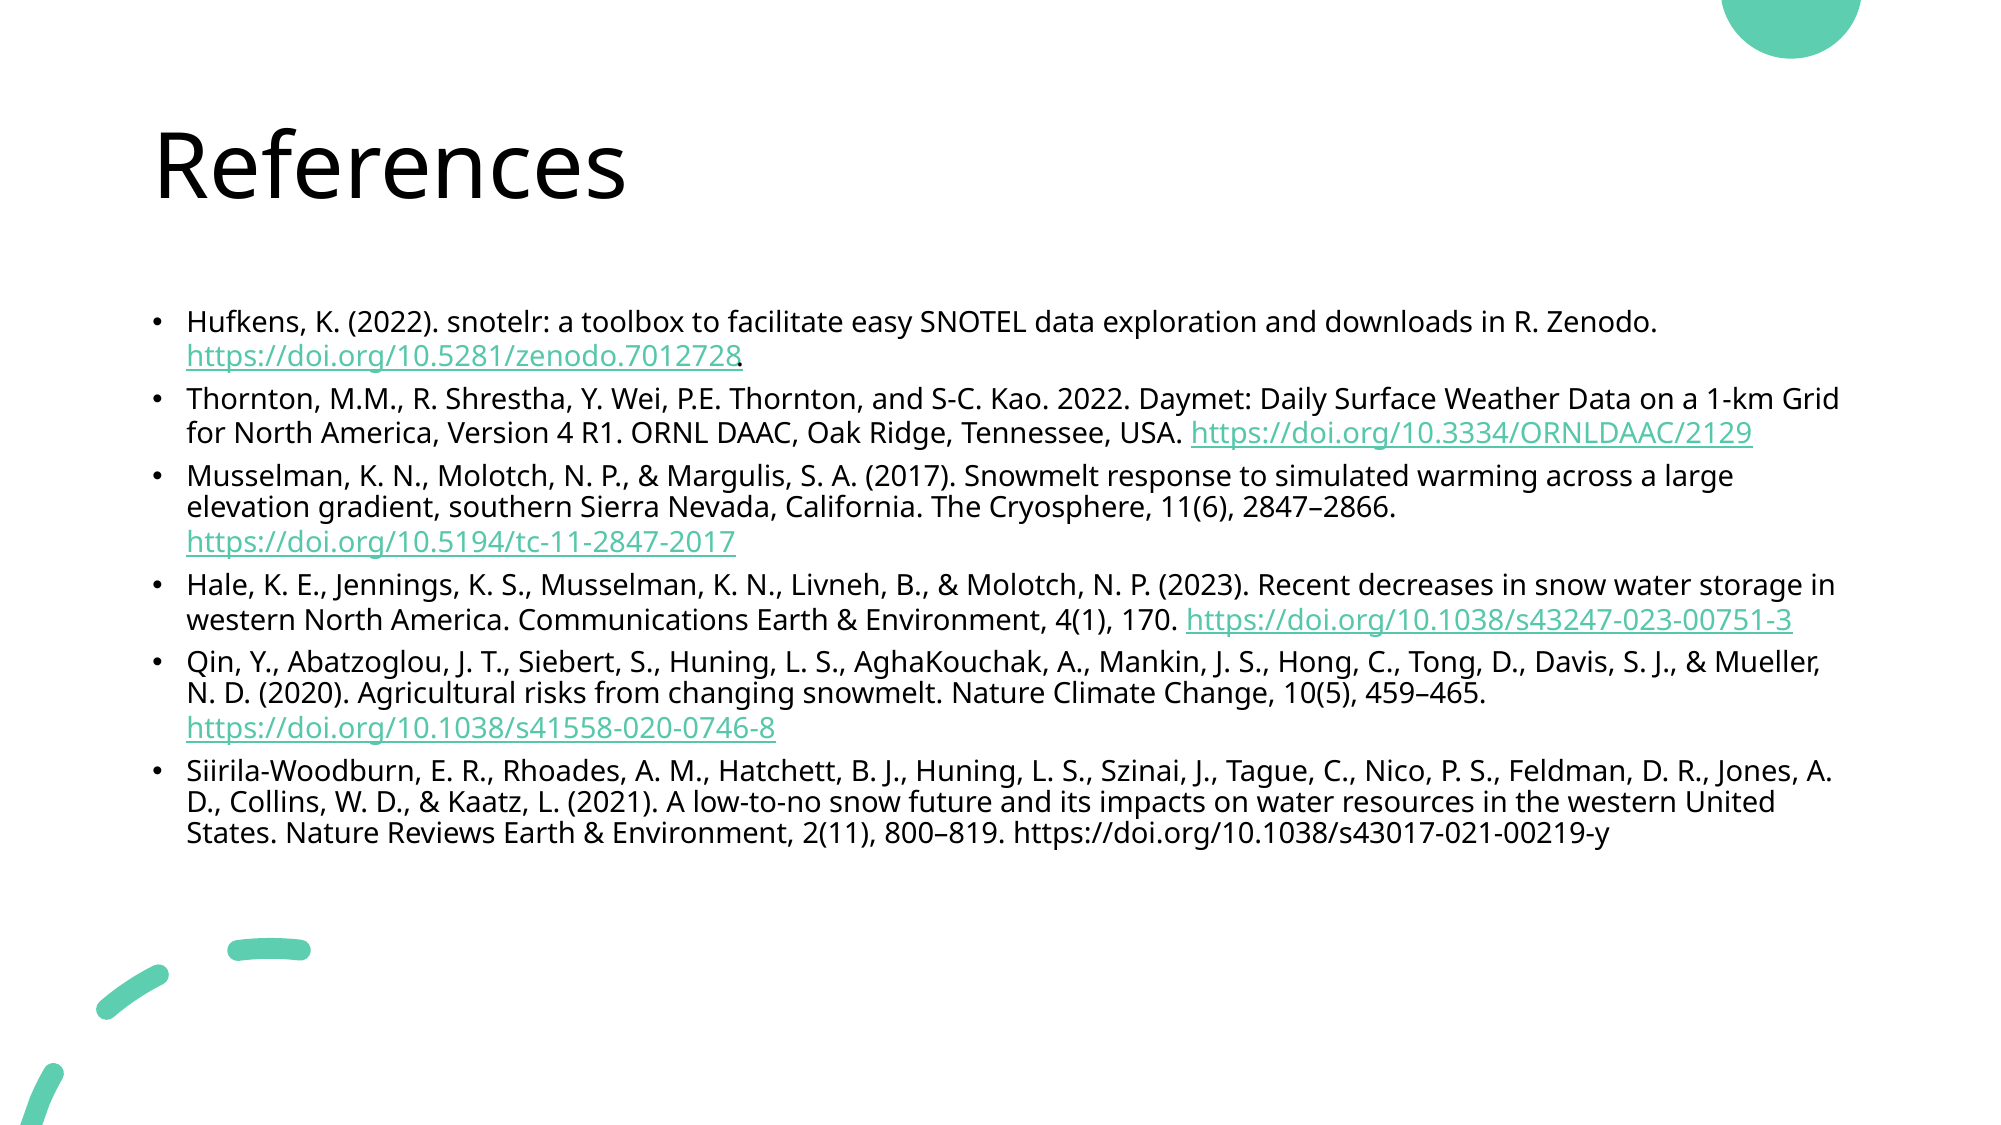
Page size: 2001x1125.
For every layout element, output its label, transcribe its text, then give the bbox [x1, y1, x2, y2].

title References [137, 59, 1863, 278]
list Hufkens, K. (2022). snotelr: a toolbox to facilitate easy SNOTEL data exploration and downloads in R. Zenodo. https://doi.org/10.5281/zenodo.7012728. Thornton, M.M., R. Shrestha, Y. Wei, P.E. Thornton, and S-C. Kao. 2022. Daymet: Daily Surface Weather Data on a 1-km Grid for North America, Version 4 R1. ORNL DAAC, Oak Ridge, Tennessee, USA. https://doi.org/10.3334/ORNLDAAC/2129 Musselman, K. N., Molotch, N. P., & Margulis, S. A. (2017). Snowmelt response to simulated warming across a large elevation gradient, southern Sierra Nevada, California. The Cryosphere, 11(6), 2847–2866. https://doi.org/10.5194/tc-11-2847-2017 Hale, K. E., Jennings, K. S., Musselman, K. N., Livneh, B., & Molotch, N. P. (2023). Recent decreases in snow water storage in western North America. Communications Earth & Environment, 4(1), 170. https://doi.org/10.1038/s43247-023-00751-3 Qin, Y., Abatzoglou, J. T., Siebert, S., Huning, L. S., AghaKouchak, A., Mankin, J. S., Hong, C., Tong, D., Davis, S. J., & Mueller, N. D. (2020). Agricultural risks from changing snowmelt. Nature Climate Change, 10(5), 459–465. https://doi.org/10.1038/s41558-020-0746-8 Siirila-Woodburn, E. R., Rhoades, A. M., Hatchett, B. J., Huning, L. S., Szinai, J., Tague, C., Nico, P. S., Feldman, D. R., Jones, A. D., Collins, W. D., & Kaatz, L. (2021). A low-to-no snow future and its impacts on water resources in the western United States. Nature Reviews Earth & Environment, 2(11), 800–819. https://doi.org/10.1038/s43017-021-00219-y [137, 299, 1863, 933]
